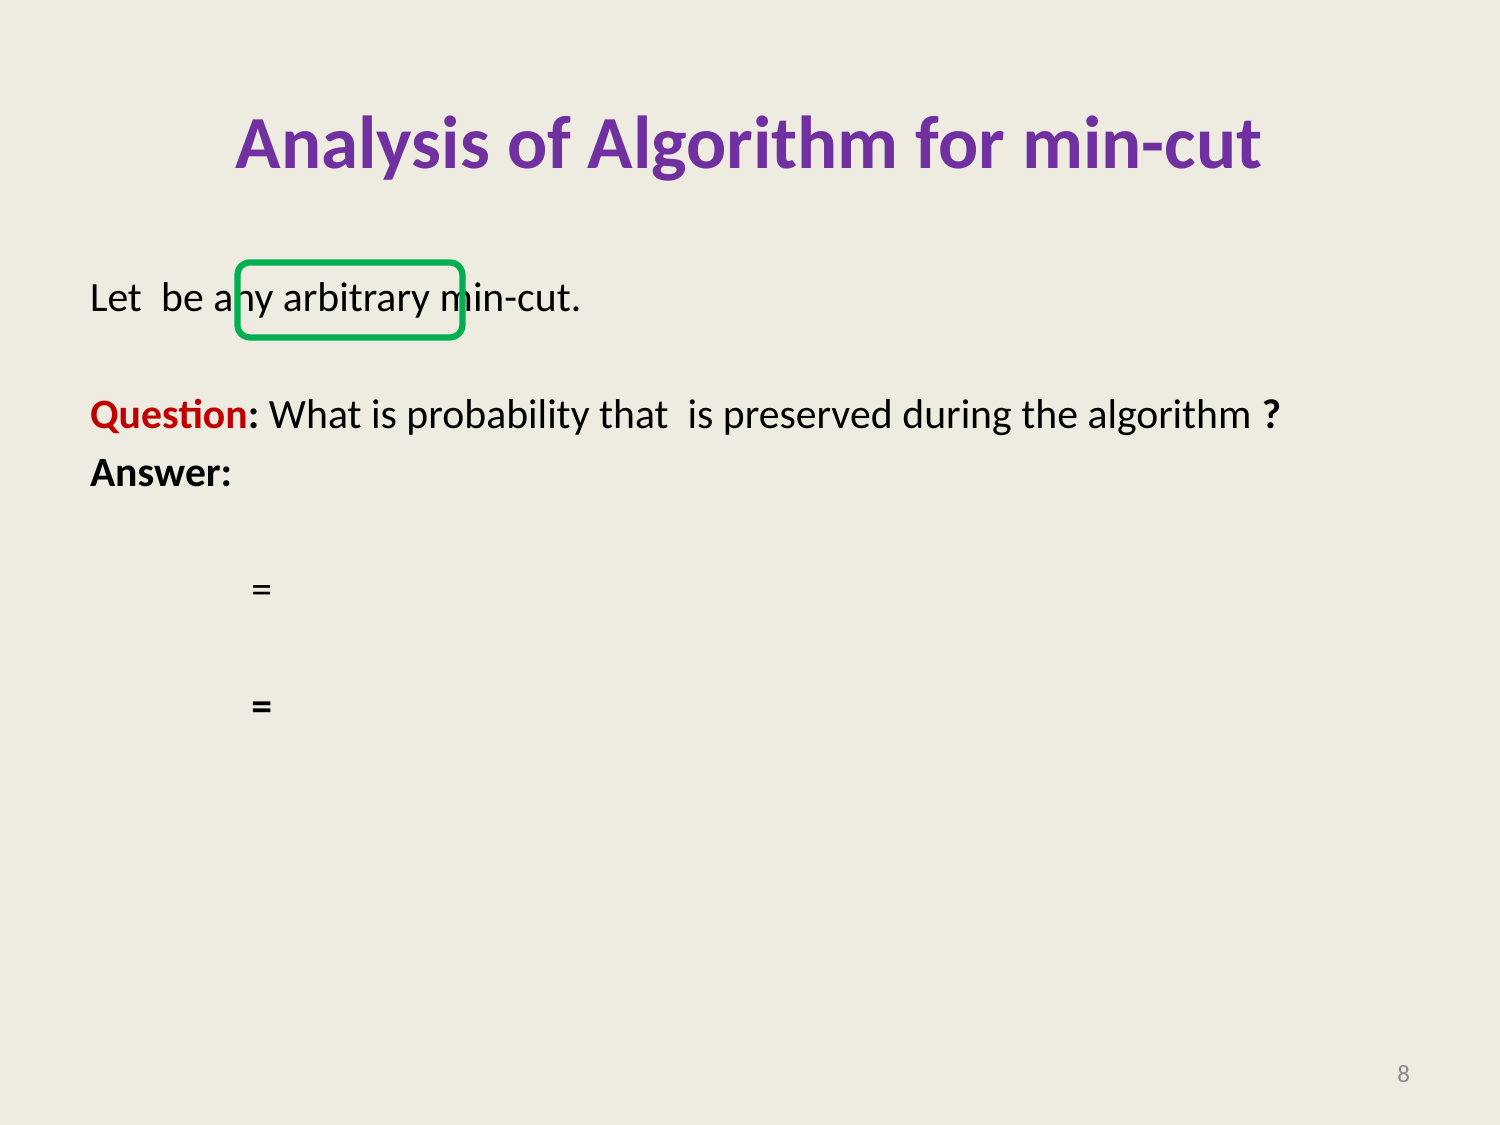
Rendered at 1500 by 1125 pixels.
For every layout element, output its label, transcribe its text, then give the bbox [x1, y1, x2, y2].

text_box [235, 260, 465, 340]
title Analysis of Algorithm for min-cut [75, 45, 1425, 233]
slide_number 8 [1074, 1042, 1425, 1103]
